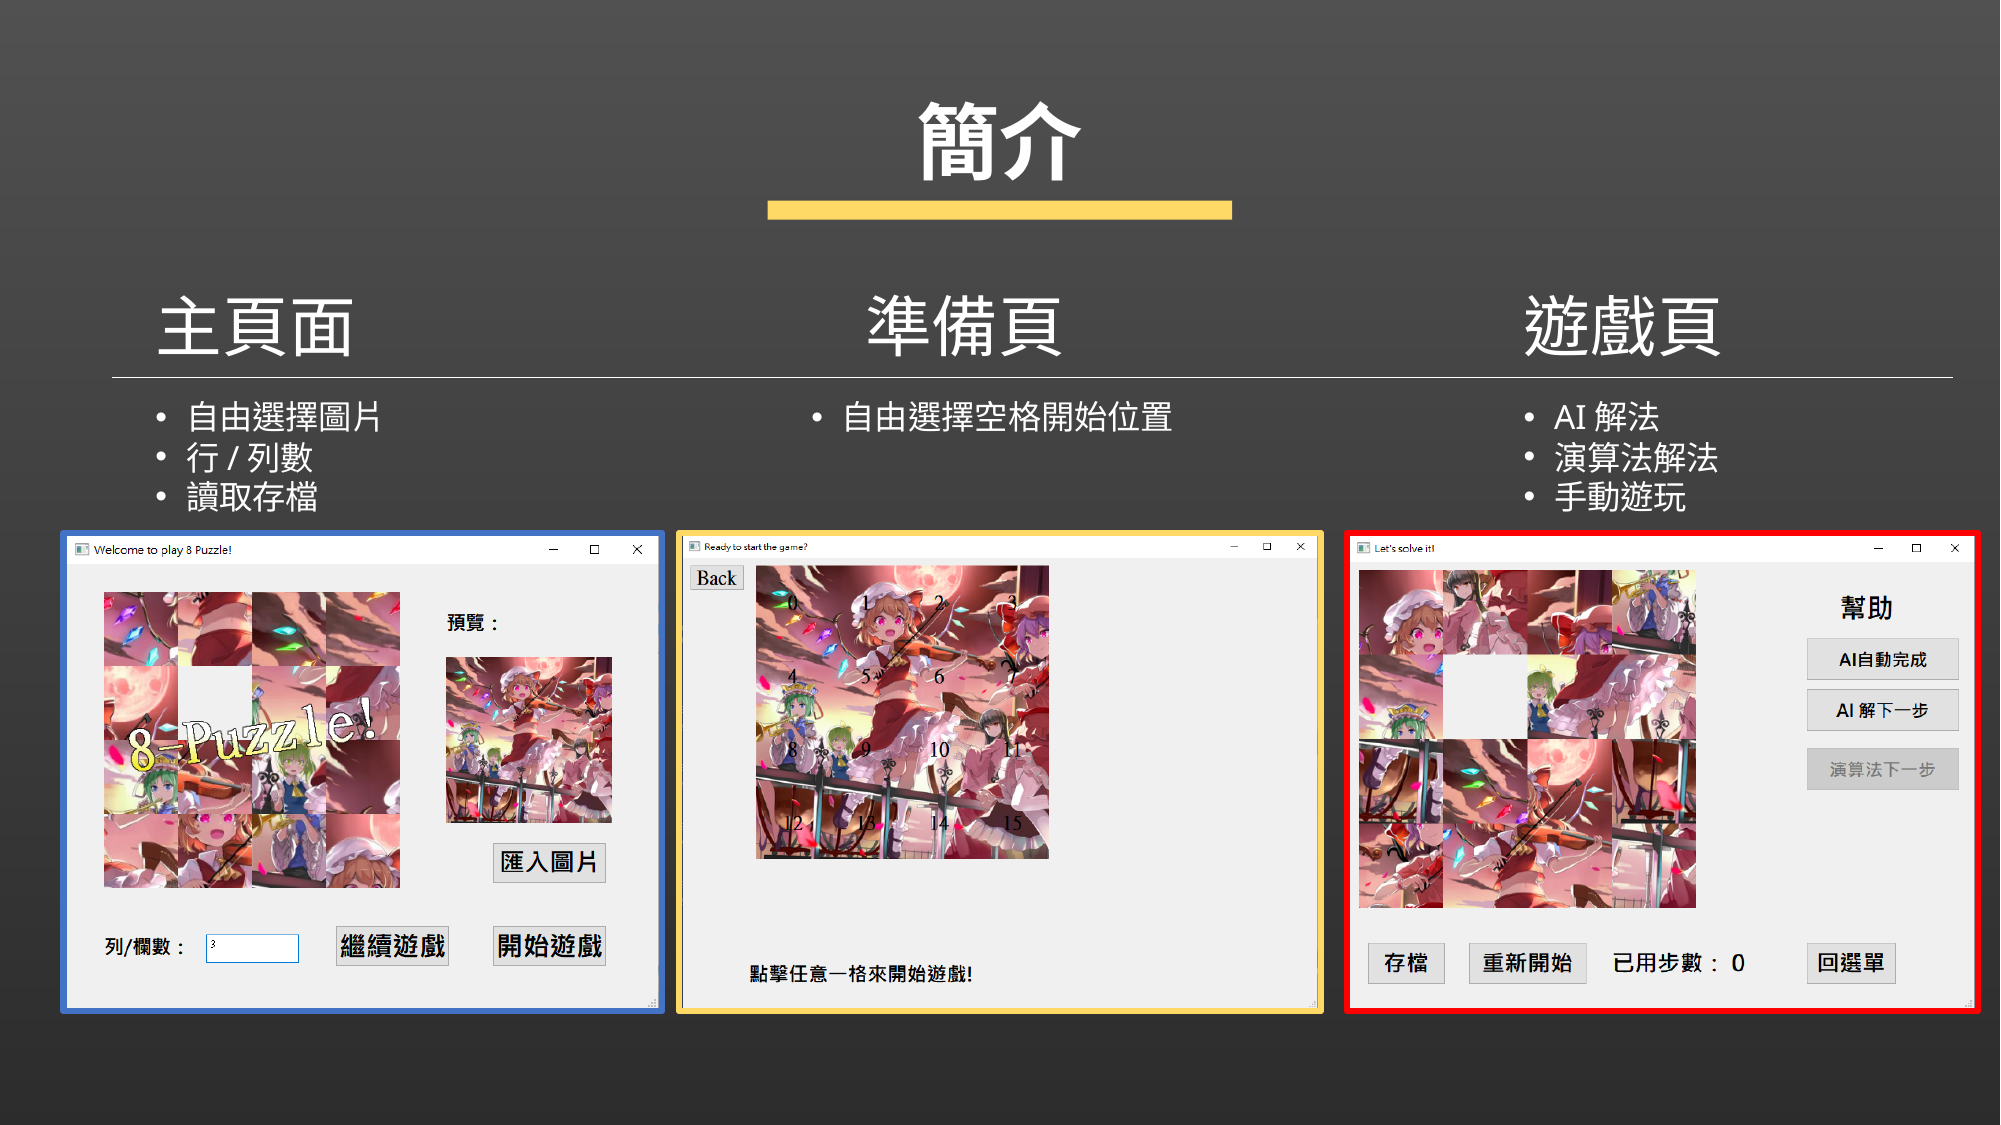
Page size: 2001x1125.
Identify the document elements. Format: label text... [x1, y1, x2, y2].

text_box AI解法 演算法解法 手動遊玩 [1508, 389, 1953, 524]
text_box 準備頁 [850, 277, 1150, 373]
text_box [767, 200, 1233, 221]
picture [1349, 535, 1975, 1009]
text_box 主頁面 [140, 277, 440, 373]
picture [682, 535, 1318, 1009]
text_box 簡介 [718, 82, 1282, 198]
text_box 自由選擇圖片 行/列數 讀取存檔 [140, 389, 585, 524]
text_box 自由選擇空格開始位置 [796, 389, 1241, 444]
picture [66, 535, 659, 1009]
text_box 遊戲頁 [1508, 277, 1808, 373]
